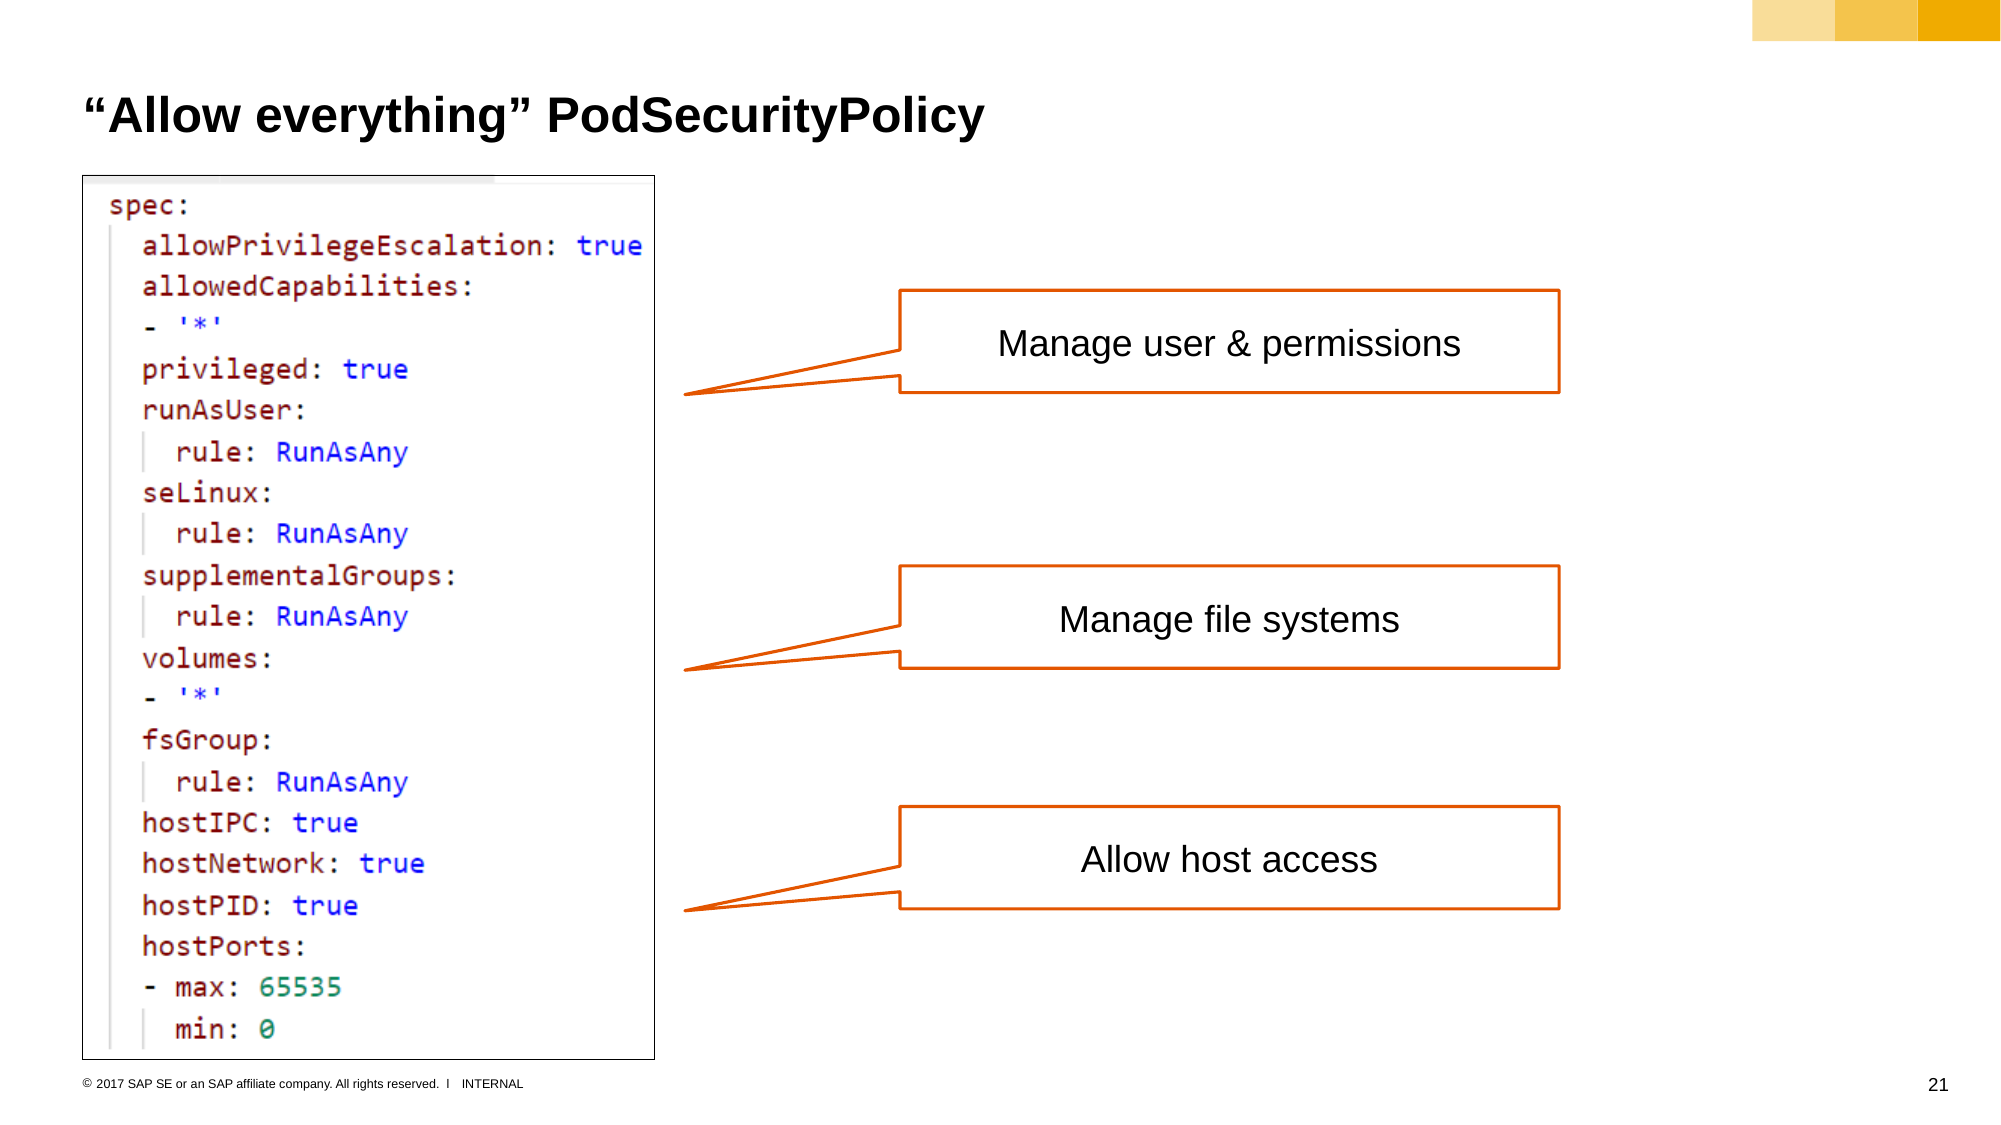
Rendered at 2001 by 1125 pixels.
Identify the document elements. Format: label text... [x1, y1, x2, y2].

text_box Manage file systems [683, 564, 1561, 672]
picture [82, 174, 655, 1060]
title “Allow everything” PodSecurityPolicy [82, 82, 1918, 144]
text_box Manage user & permissions [683, 288, 1561, 397]
text_box Allow host access [683, 804, 1561, 913]
